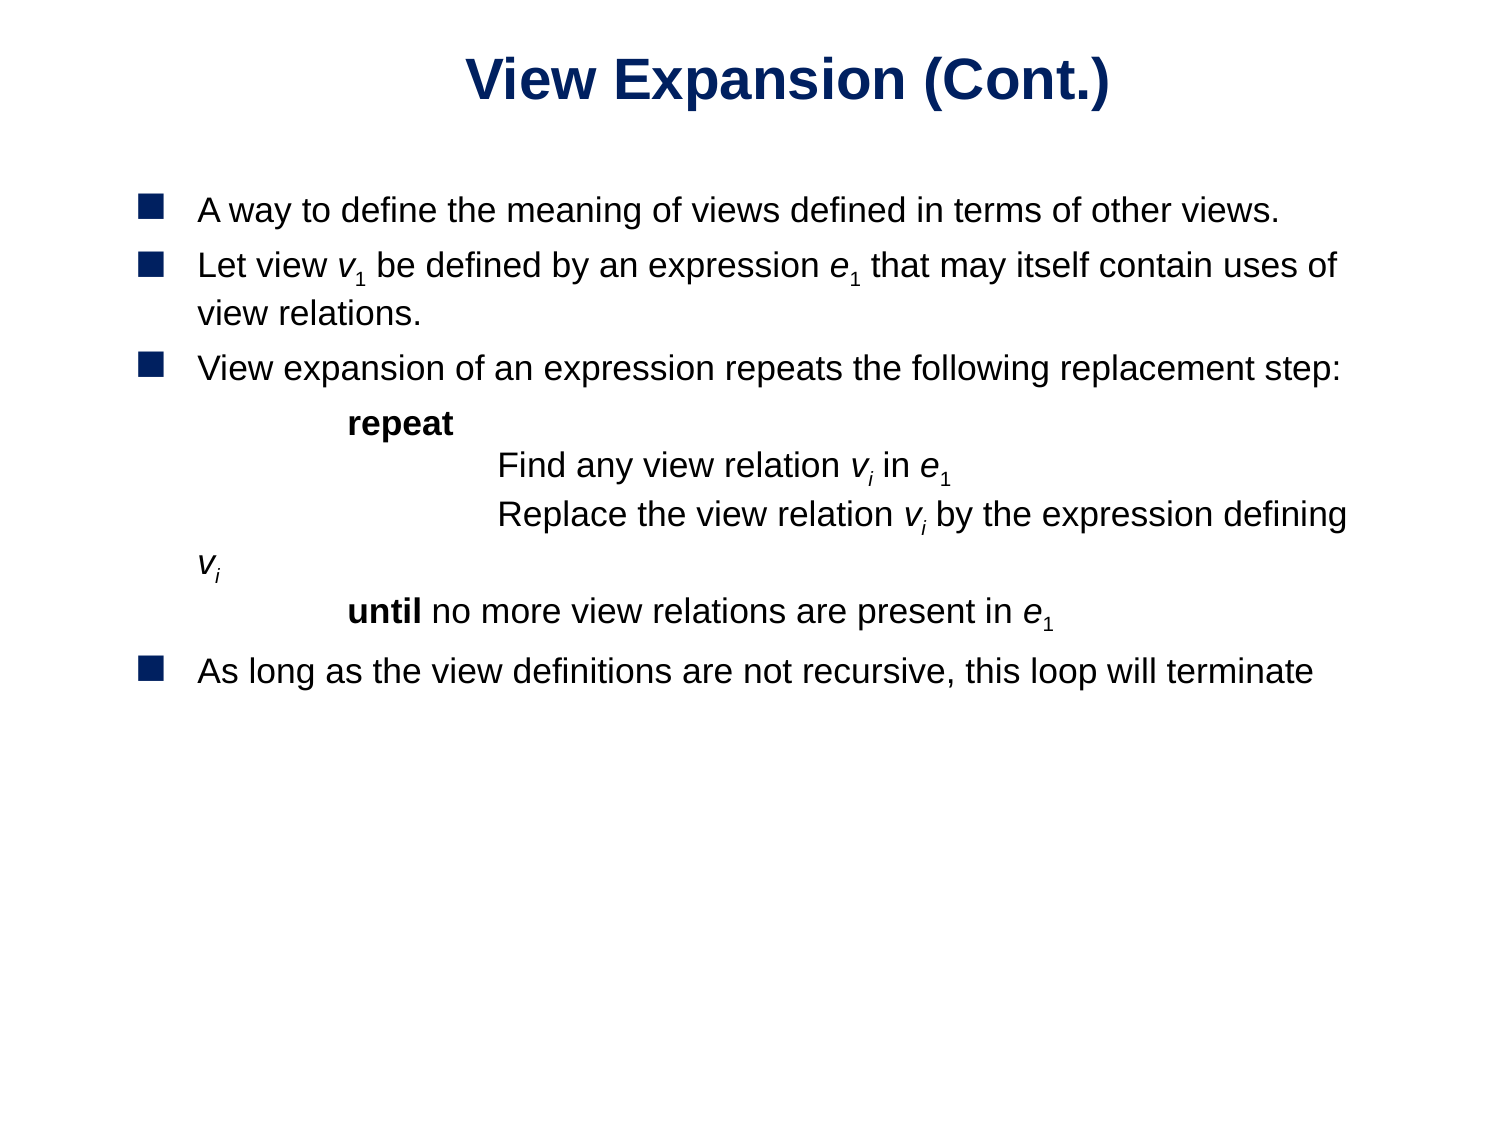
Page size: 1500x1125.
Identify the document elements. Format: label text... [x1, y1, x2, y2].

list A way to define the meaning of views defined in terms of other views. Let view v1 be defined by an expression e1 that may itself contain uses of view relations. View expansion of an expression repeats the following replacement step: repeat Find any view relation vi in e1 Replace the view relation vi by the expression defining vi until no more view relations are present in e1 As long as the view definitions are not recursive, this loop will terminate [126, 179, 1380, 844]
title View Expansion (Cont.) [125, 18, 1452, 120]
